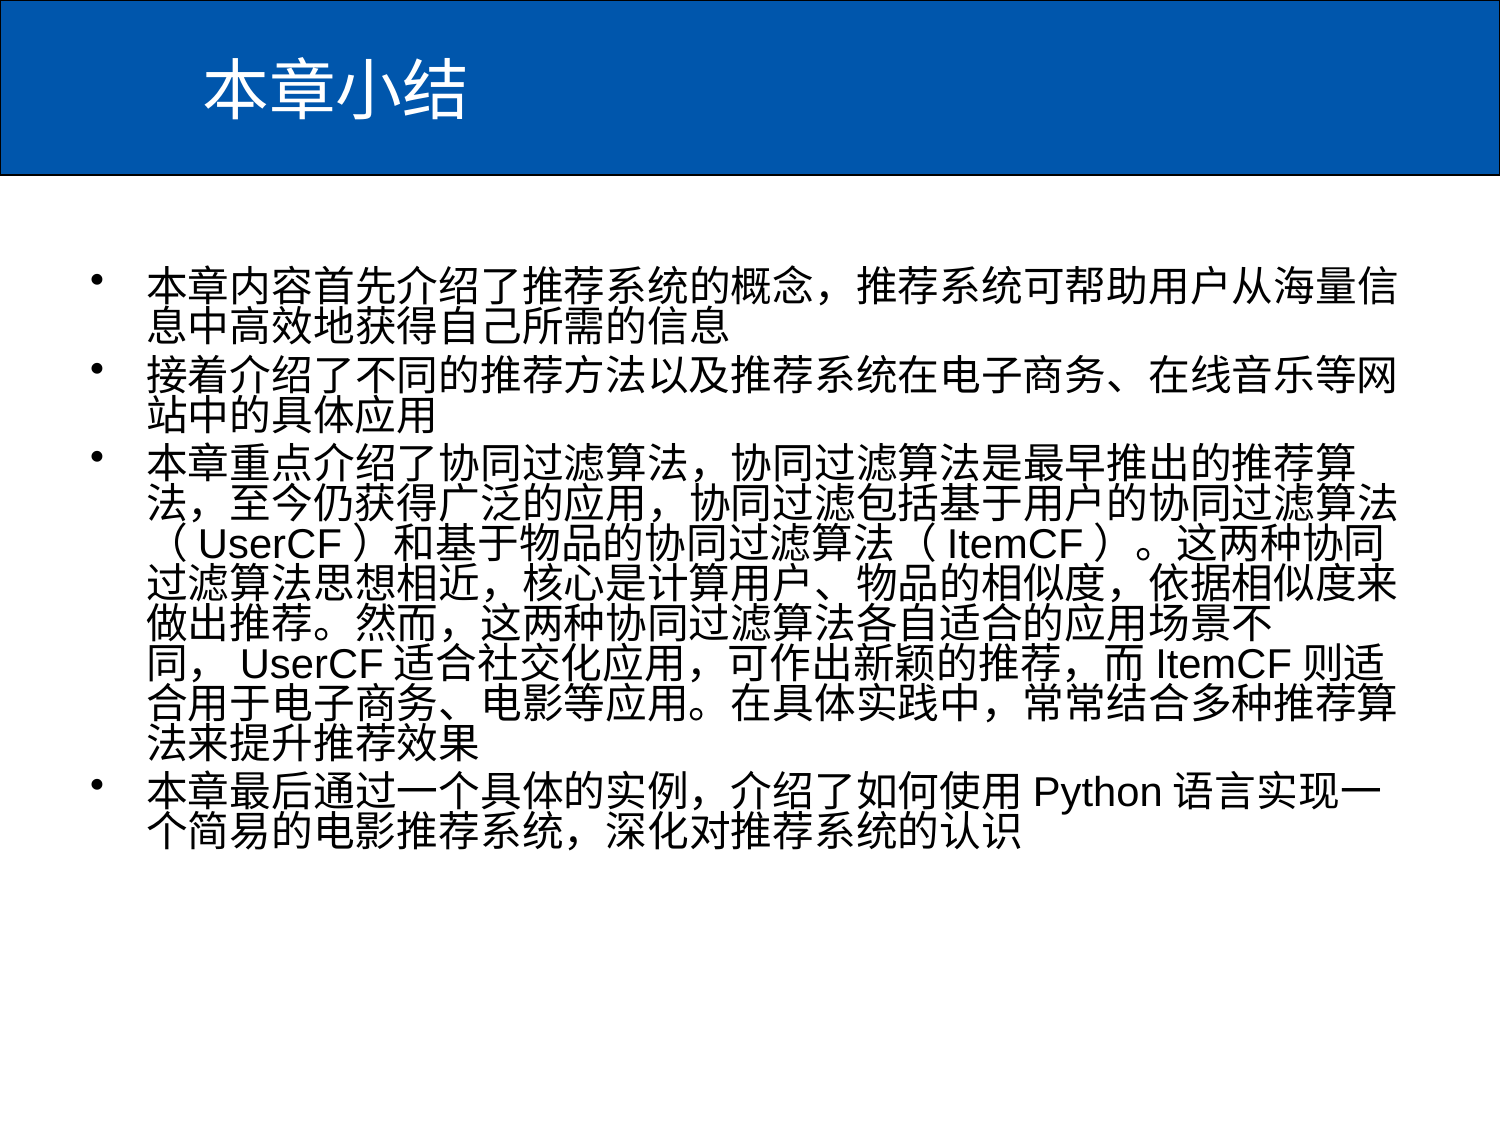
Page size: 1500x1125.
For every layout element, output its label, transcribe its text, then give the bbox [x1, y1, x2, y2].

list 本章内容首先介绍了推荐系统的概念，推荐系统可帮助用户从海量信息中高效地获得自己所需的信息 接着介绍了不同的推荐方法以及推荐系统在电子商务、在线音乐等网站中的具体应用 本章重点介绍了协同过滤算法，协同过滤算法是最早推出的推荐算法，至今仍获得广泛的应用，协同过滤包括基于用户的协同过滤算法（UserCF）和基于物品的协同过滤算法（ItemCF）。这两种协同过滤算法思想相近，核心是计算用户、物品的相似度，依据相似度来做出推荐。然而，这两种协同过滤算法各自适合的应用场景不同，UserCF适合社交化应用，可作出新颖的推荐，而ItemCF则适合用于电子商务、电影等应用。在具体实践中，常常结合多种推荐算法来提升推荐效果 本章最后通过一个具体的实例，介绍了如何使用Python语言实现一个简易的电影推荐系统，深化对推荐系统的认识 [75, 262, 1425, 1005]
title 本章小结 [187, 12, 1500, 163]
